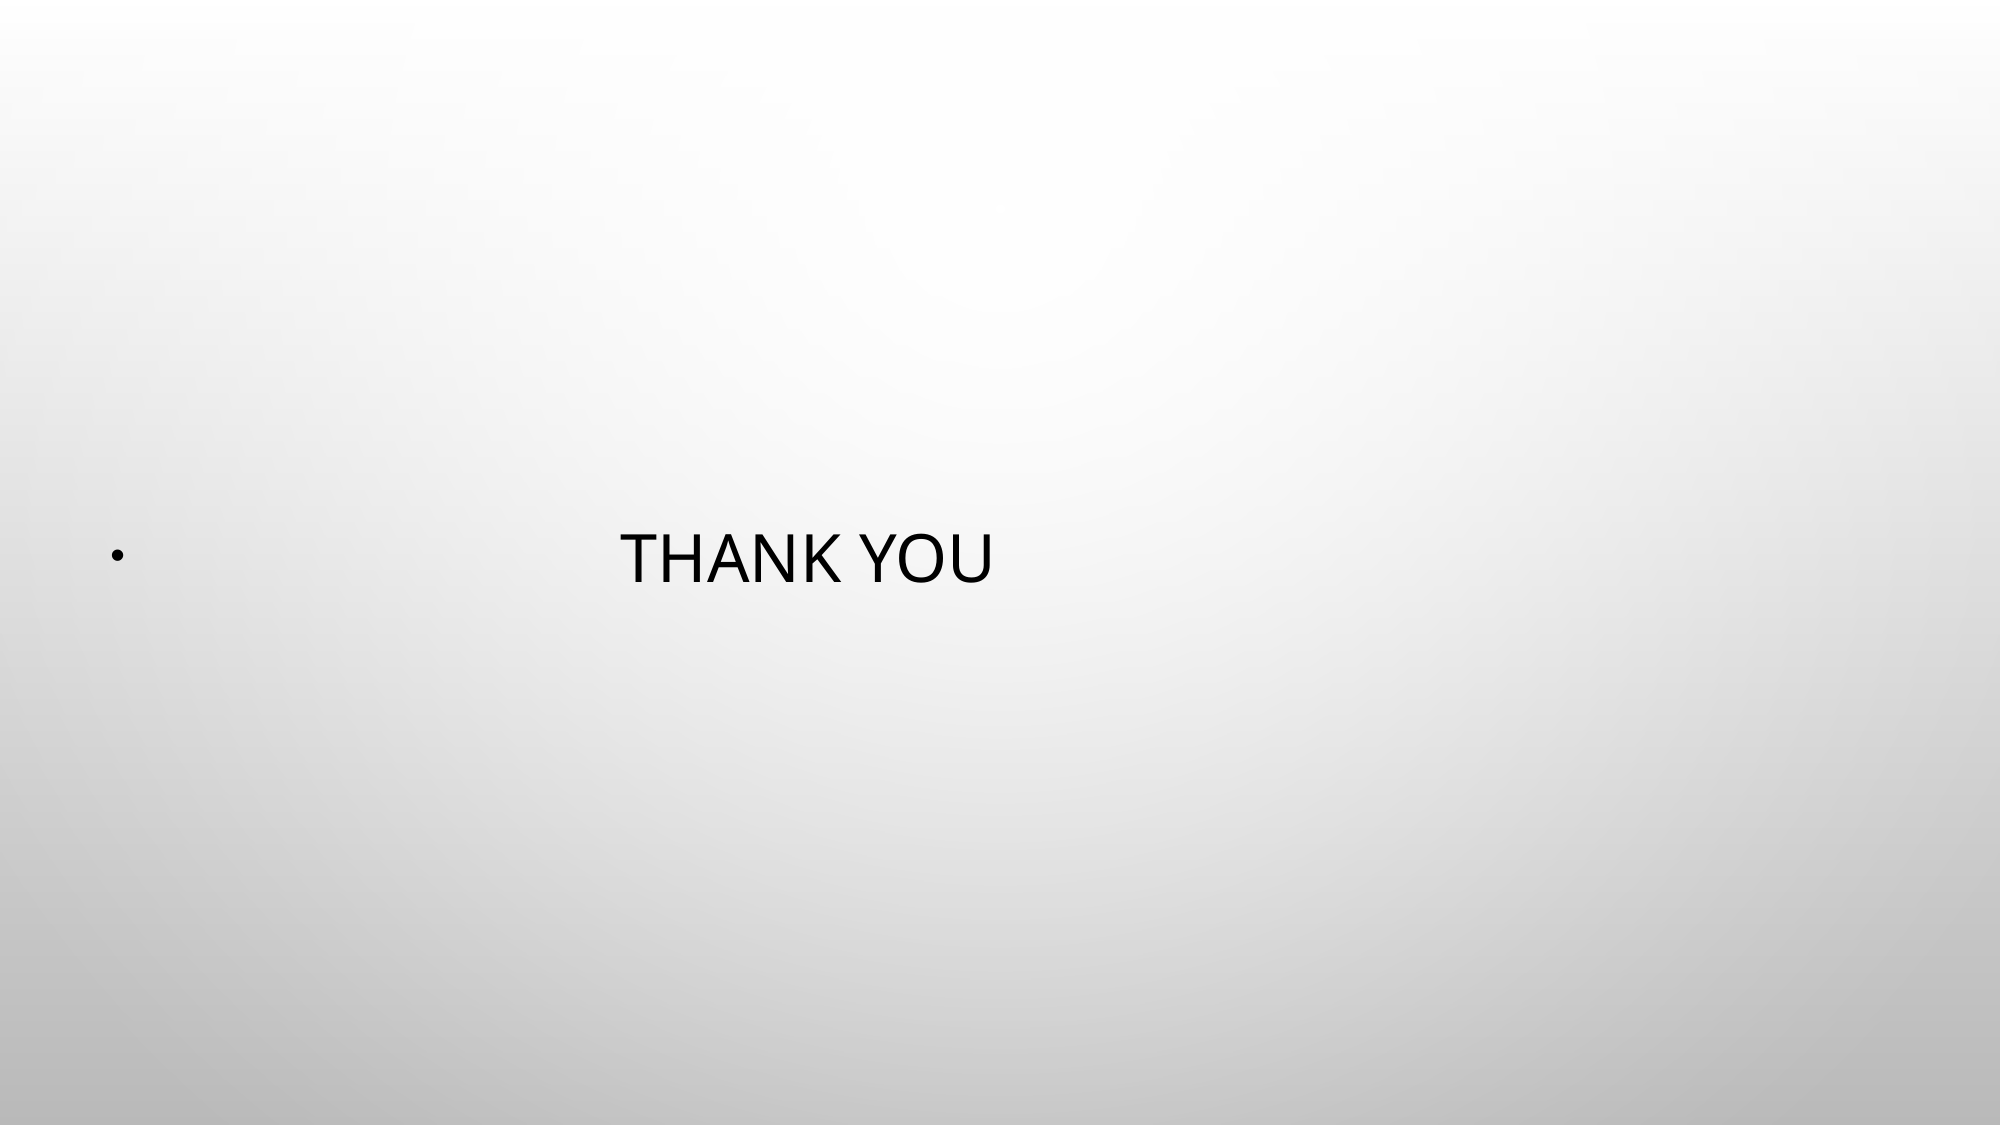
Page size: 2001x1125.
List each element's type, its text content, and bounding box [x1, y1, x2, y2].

list thank you [95, 97, 1905, 962]
picture [0, 0, 2000, 1125]
